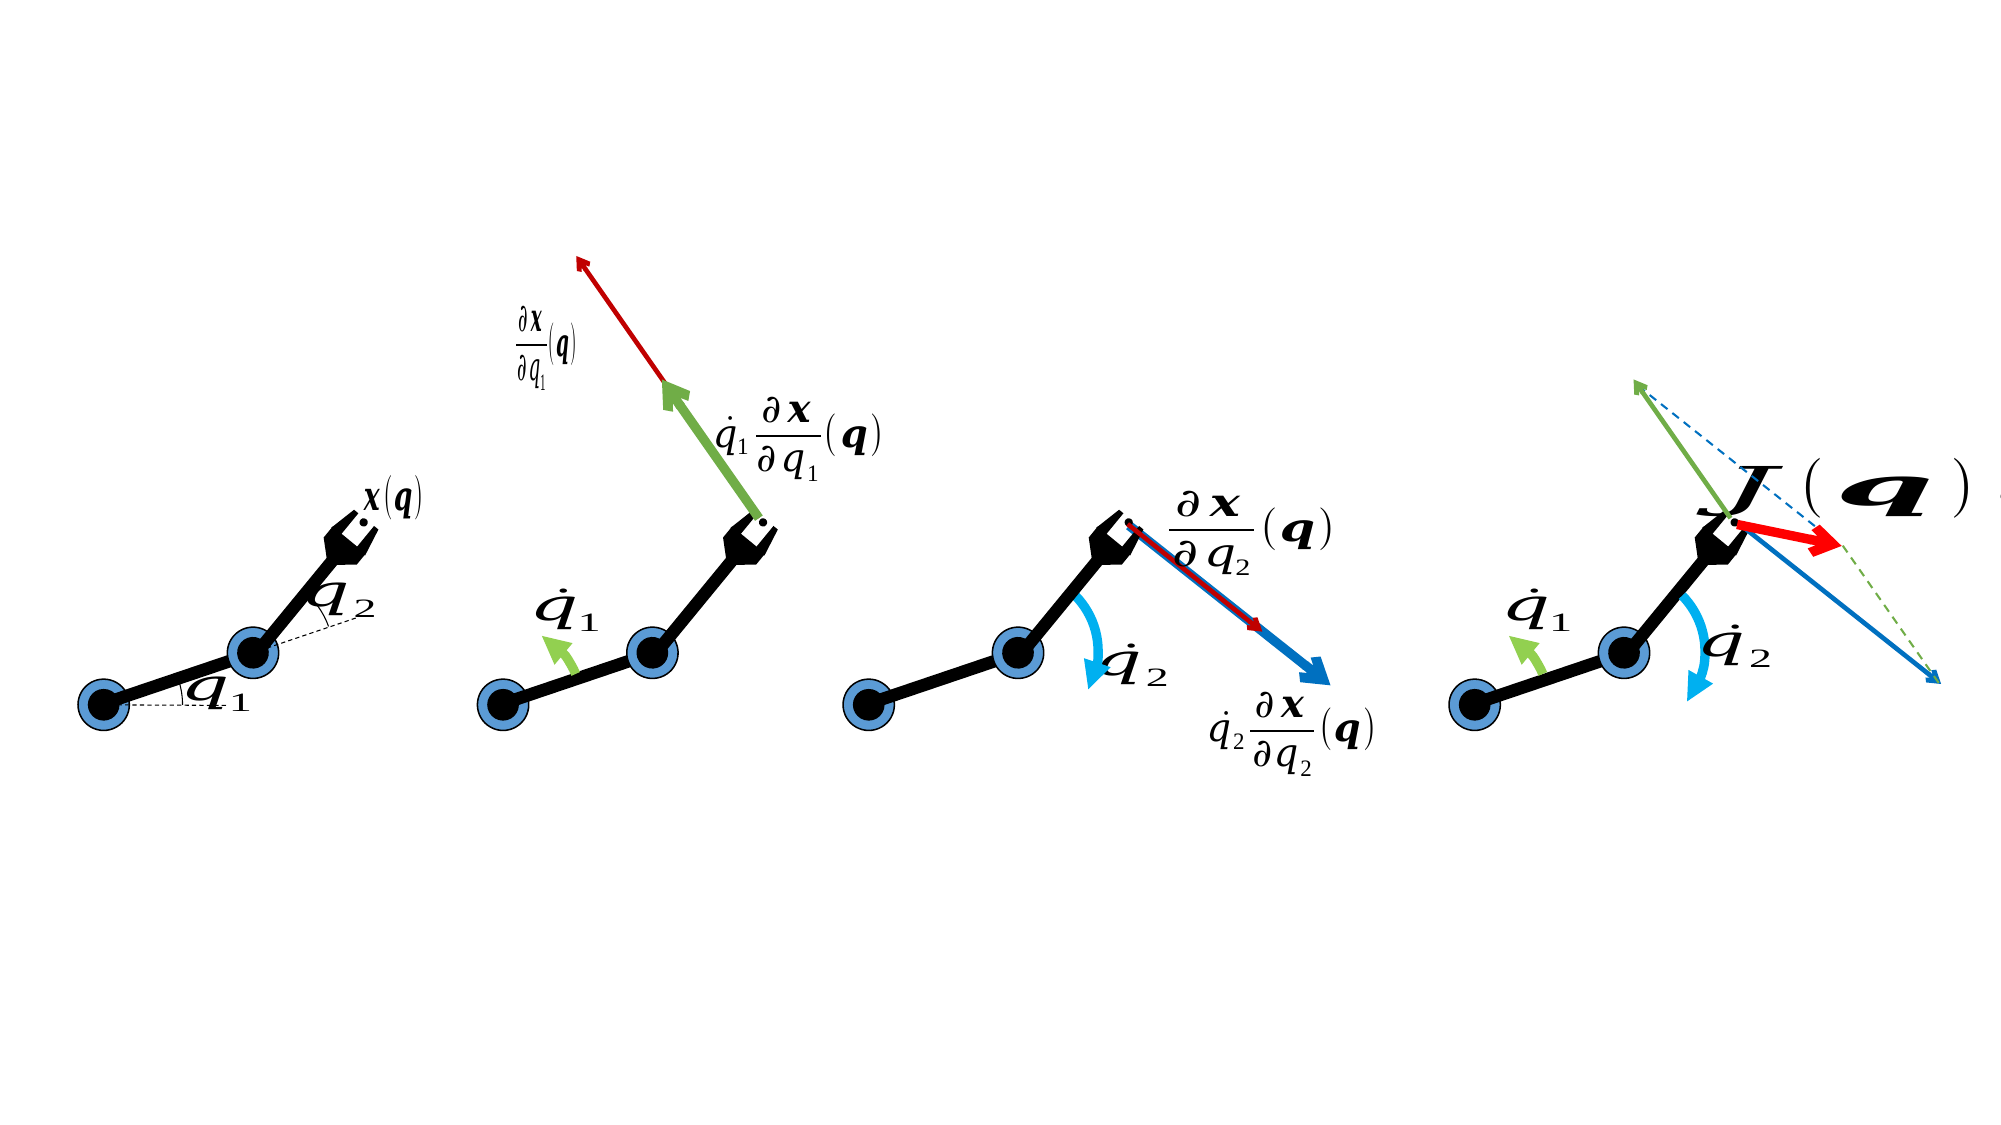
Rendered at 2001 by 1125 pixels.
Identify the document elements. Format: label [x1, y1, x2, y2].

text_box [281, 610, 330, 635]
text_box [851, 691, 886, 722]
text_box [486, 692, 520, 722]
text_box [105, 688, 184, 704]
text_box [91, 635, 364, 688]
text_box [78, 682, 130, 731]
text_box [492, 649, 682, 701]
text_box [858, 649, 1048, 701]
text_box [1129, 525, 1331, 686]
text_box [661, 379, 759, 519]
text_box [477, 681, 529, 731]
text_box [620, 568, 798, 610]
text_box [843, 681, 895, 731]
text_box [86, 688, 121, 722]
text_box [1034, 610, 1100, 690]
text_box [534, 635, 561, 649]
text_box [1390, 379, 1942, 784]
text_box [1141, 510, 1249, 646]
text_box [536, 295, 799, 479]
text_box [985, 568, 1141, 610]
text_box [502, 701, 512, 705]
text_box [220, 568, 399, 610]
